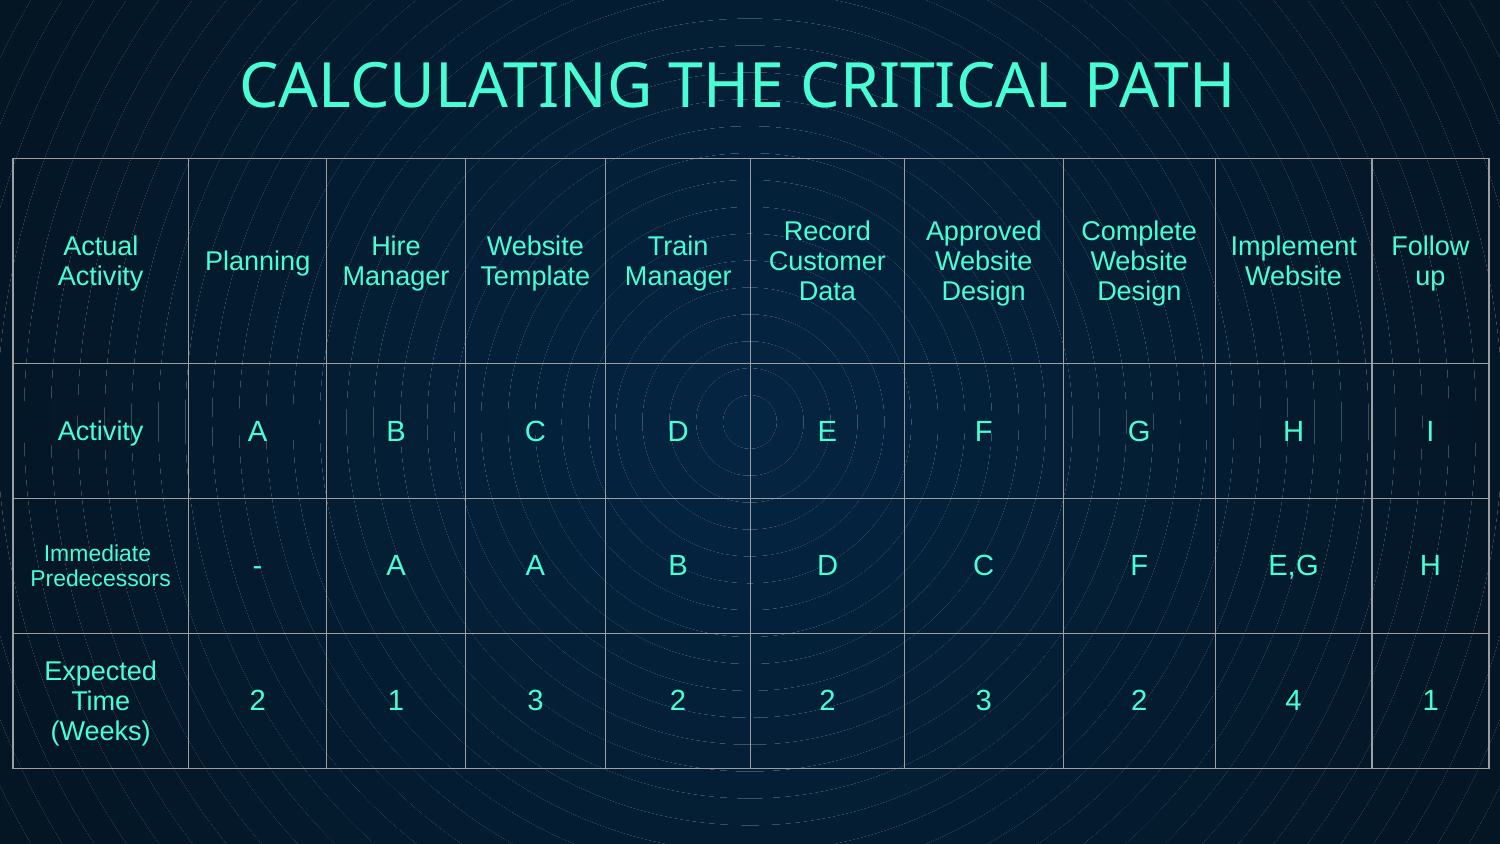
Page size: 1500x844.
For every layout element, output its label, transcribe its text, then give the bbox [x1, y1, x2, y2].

table_cell 3 [905, 634, 1063, 768]
table_cell 2 [606, 634, 750, 768]
table_header Train Manager [606, 159, 750, 363]
table_cell H [1216, 364, 1371, 498]
table_cell B [606, 499, 750, 633]
table_cell 4 [1216, 634, 1371, 768]
table_cell D [606, 364, 750, 498]
table_header Approved Website Design [905, 159, 1063, 363]
table_header Website Template [466, 159, 605, 363]
table_header Actual Activity [14, 159, 188, 363]
table_cell Immediate Predecessors [14, 499, 188, 633]
table_cell 2 [1064, 634, 1215, 768]
table_header Complete Website Design [1064, 159, 1215, 363]
table_cell E [751, 364, 904, 498]
table_header Record Customer Data [751, 159, 904, 363]
table_header Planning [189, 159, 326, 363]
table_cell Activity [14, 364, 188, 498]
table_cell F [1064, 499, 1215, 633]
table_header Follow up [1373, 159, 1488, 363]
table_cell C [466, 364, 605, 498]
table_cell C [905, 499, 1063, 633]
table_cell H [1373, 499, 1488, 633]
table_header Hire Manager [327, 159, 465, 363]
table_cell 2 [189, 634, 326, 768]
table_cell A [466, 499, 605, 633]
table_cell A [189, 364, 326, 498]
table_cell - [189, 499, 326, 633]
table_cell B [327, 364, 465, 498]
table_cell Expected Time (Weeks) [14, 634, 188, 768]
table_cell E,G [1216, 499, 1371, 633]
table_cell 3 [466, 634, 605, 768]
table_cell D [751, 499, 904, 633]
title CALCULATING THE CRITICAL PATH [39, 35, 1438, 136]
table_cell G [1064, 364, 1215, 498]
table_cell 1 [327, 634, 465, 768]
table_cell I [1373, 364, 1488, 498]
table_header Implement Website [1216, 159, 1371, 363]
table_cell 2 [751, 634, 904, 768]
table_cell 1 [1373, 634, 1488, 768]
table_cell A [327, 499, 465, 633]
table_cell F [905, 364, 1063, 498]
